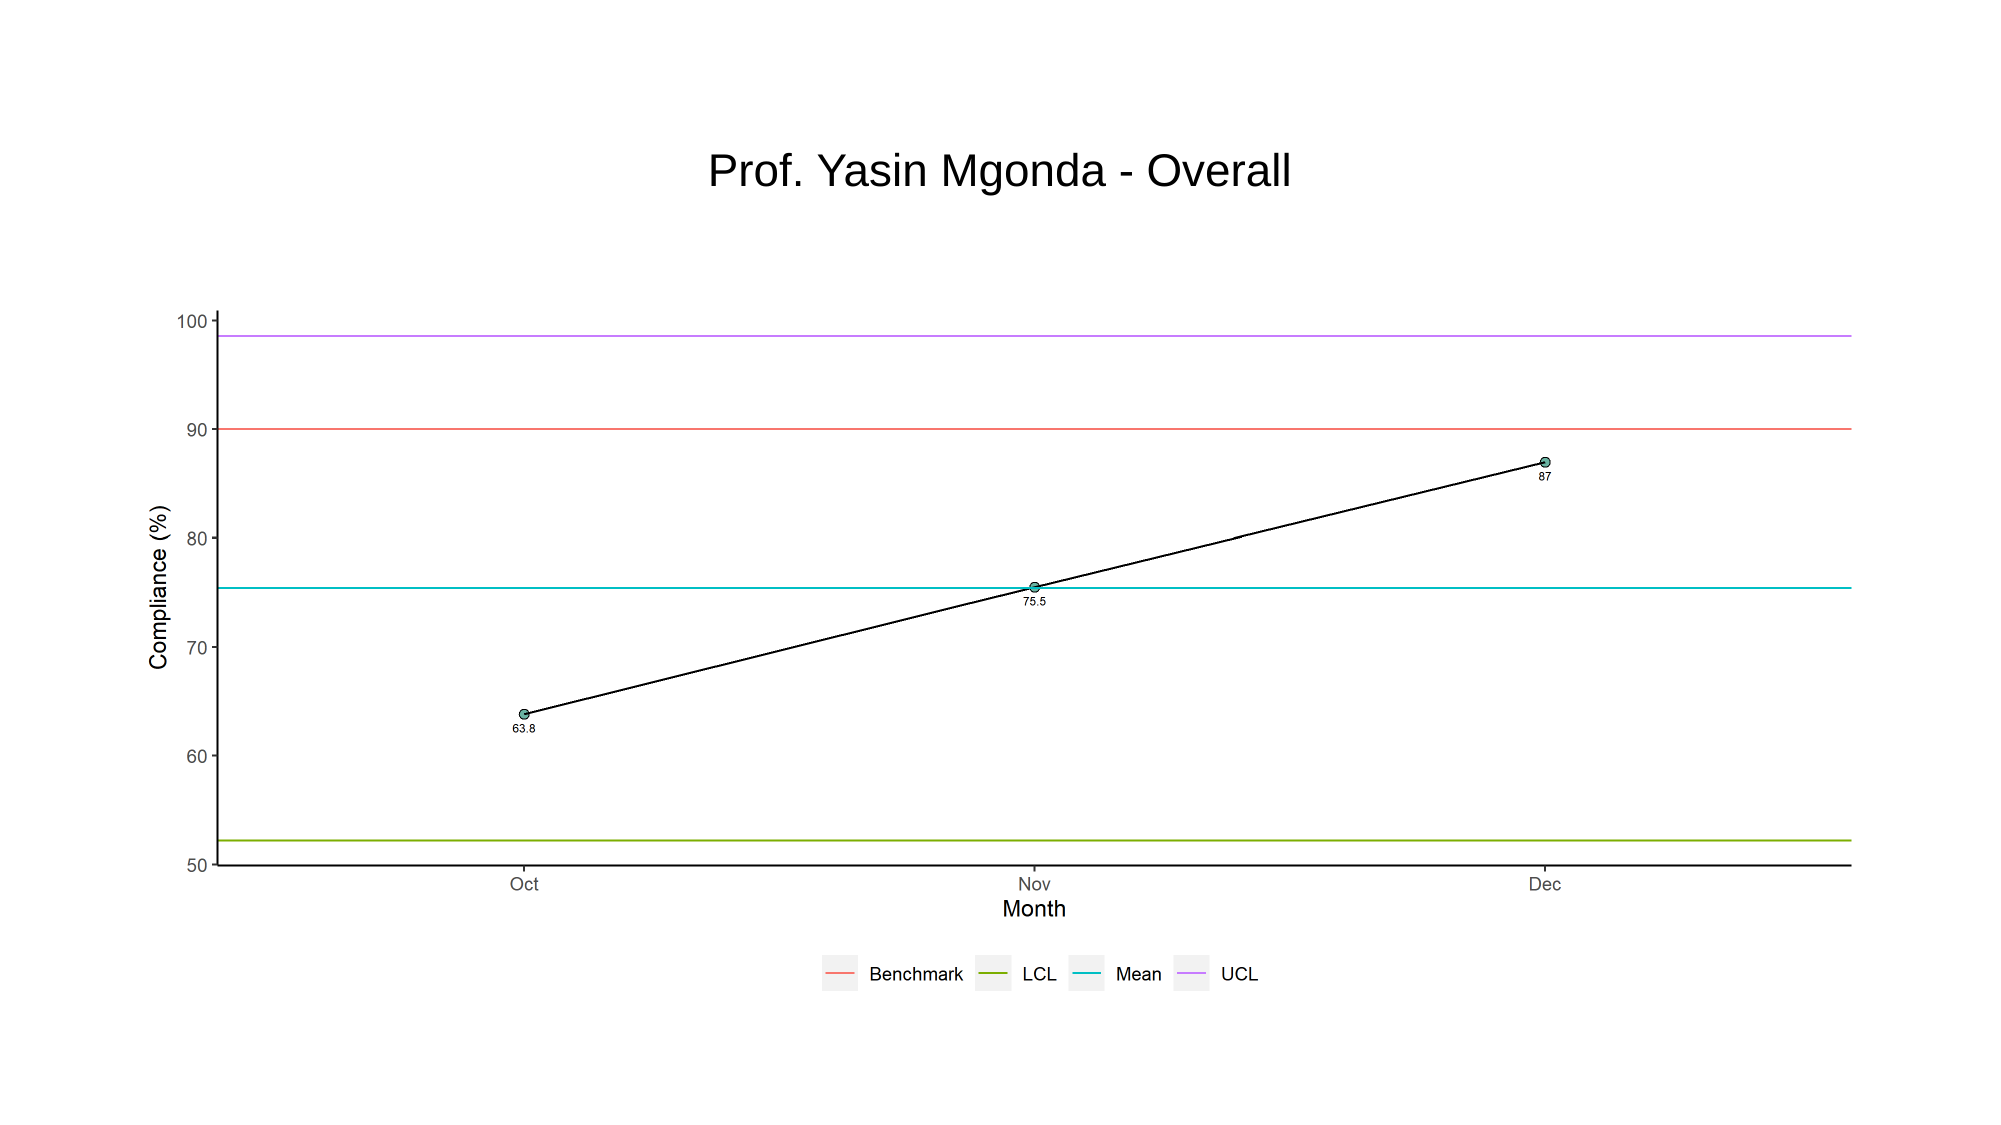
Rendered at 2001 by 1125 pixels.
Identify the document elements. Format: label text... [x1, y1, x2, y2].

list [137, 299, 1863, 1014]
title Prof. Yasin Mgonda - Overall [137, 59, 1863, 278]
